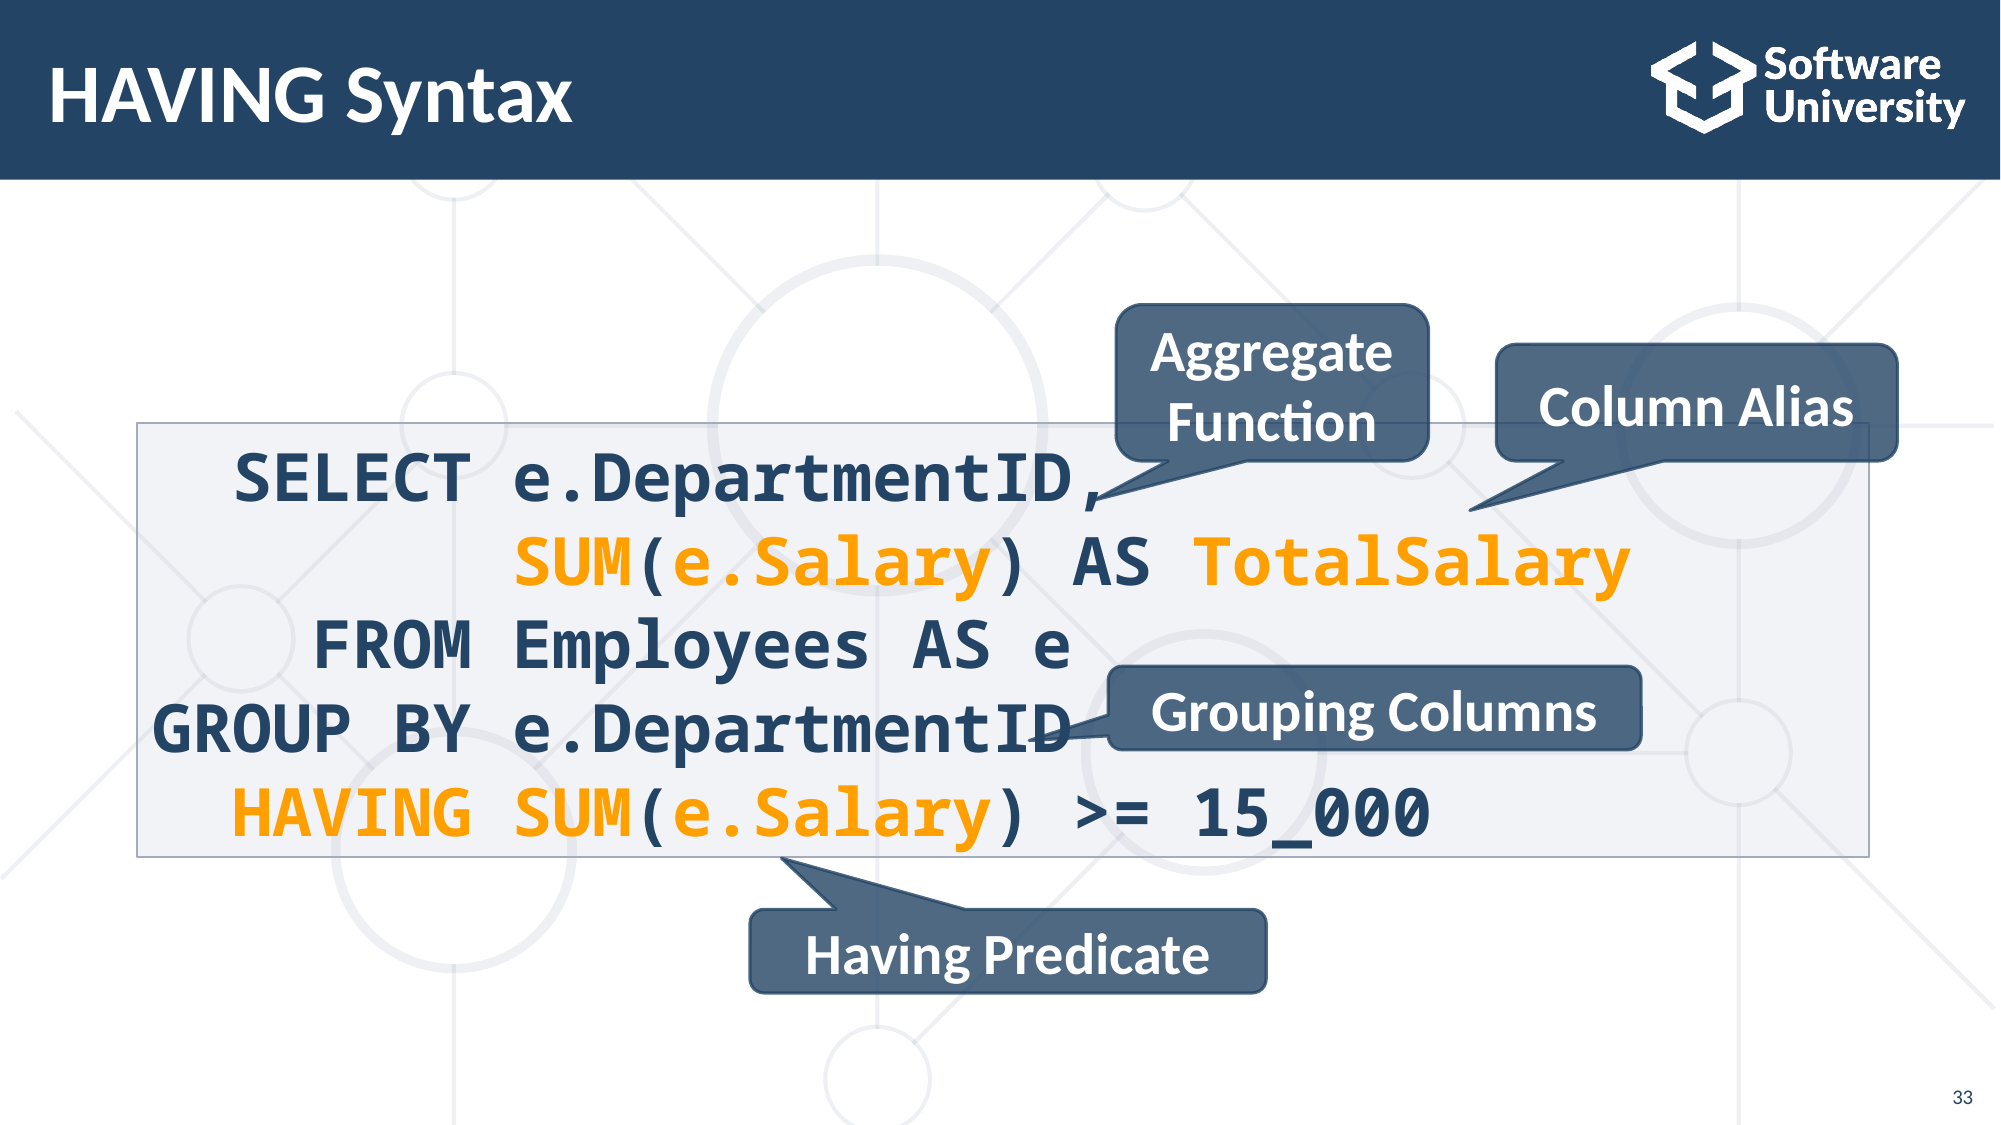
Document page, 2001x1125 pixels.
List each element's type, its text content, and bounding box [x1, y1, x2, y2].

text_box SELECT e.DepartmentID, SUM(e.Salary) AS TotalSalary FROM Employees AS e GROUP BY e.DepartmentID HAVING SUM(e.Salary) >= 15_000 [137, 423, 1870, 858]
picture [1651, 41, 1966, 134]
text_box Grouping Columns [1027, 664, 1644, 752]
slide_number 33 [1927, 1067, 1989, 1117]
text_box Aggregate Function [1092, 302, 1431, 503]
title HAVING Syntax [31, 16, 1625, 162]
text_box Having Predicate [747, 856, 1269, 996]
text_box Column Alias [1467, 342, 1900, 513]
